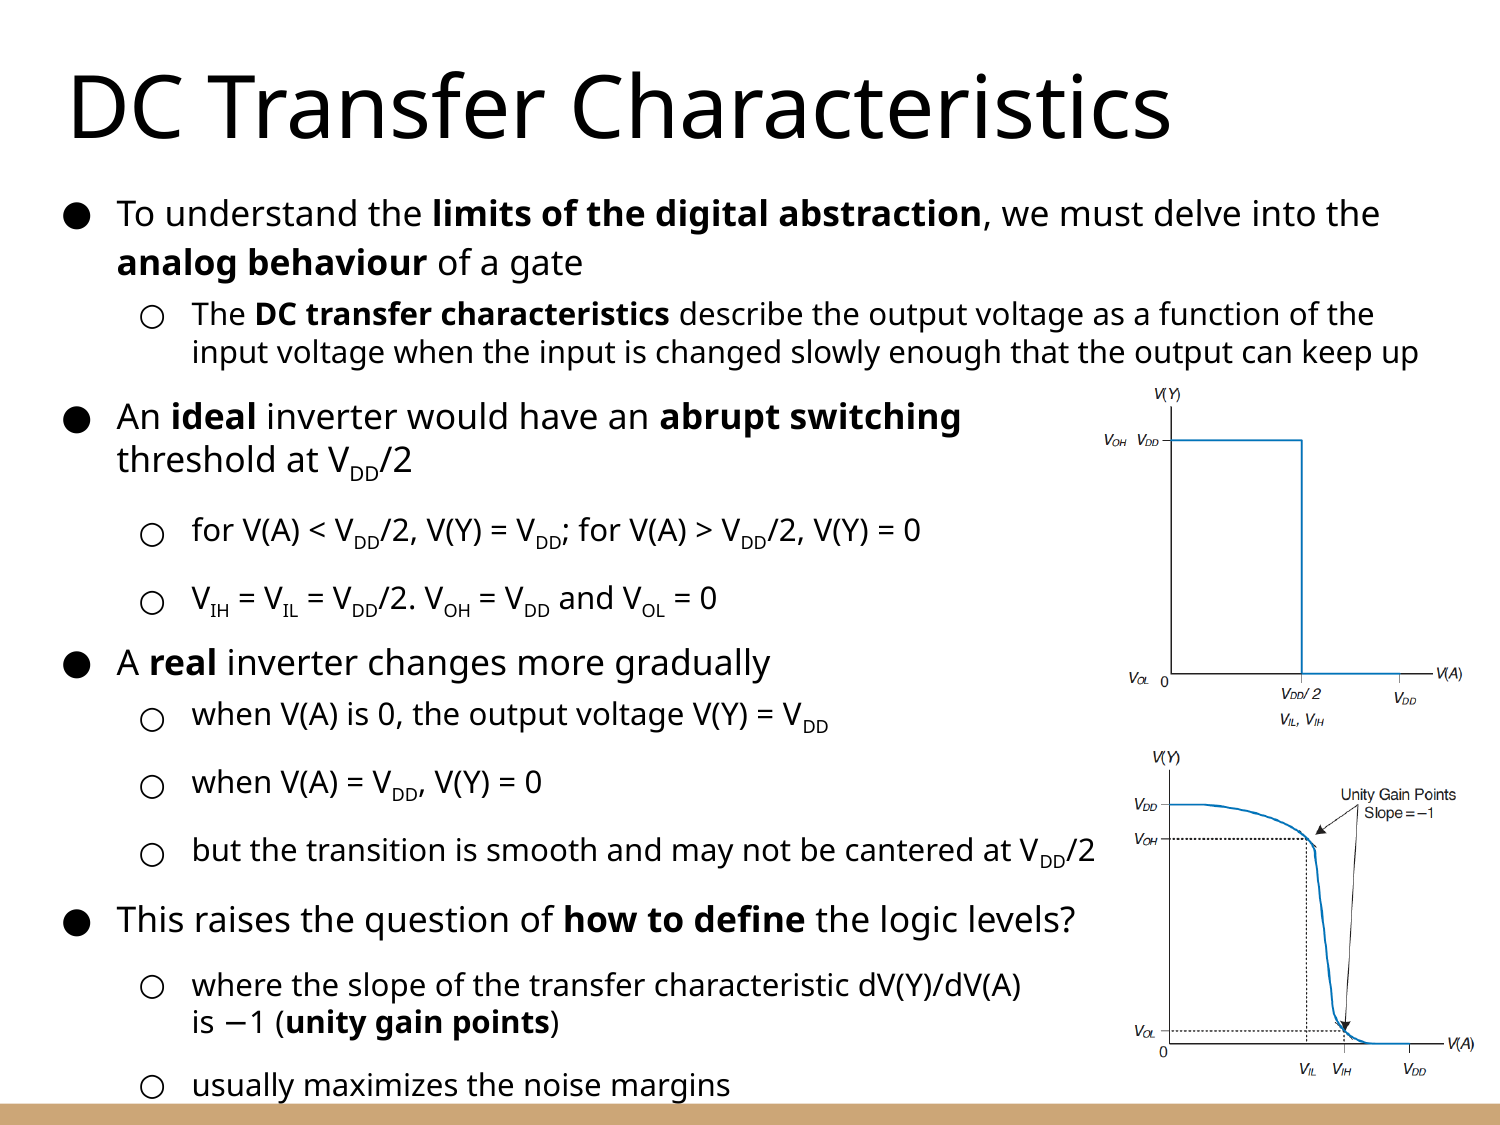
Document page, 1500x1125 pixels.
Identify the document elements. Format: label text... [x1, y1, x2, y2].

picture [1125, 738, 1486, 1094]
list To understand the limits of the digital abstraction, we must delve into the analog behaviour of a gate The DC transfer characteristics describe the output voltage as a function of the input voltage when the input is changed slowly enough that the output can keep up An ideal inverter would have an abrupt switching threshold at VDD/2 for V(A) < VDD/2, V(Y) = VDD; for V(A) > VDD/2, V(Y) = 0 VIH = VIL = VDD/2. VOH = VDD and VOL = 0 A real inverter changes more gradually when V(A) is 0, the output voltage V(Y) = VDD when V(A) = VDD, V(Y) = 0 but the transition is smooth and may not be cantered at VDD/2 This raises the question of how to define the logic levels? where the slope of the transfer characteristic dV(Y)/dV(A) is −1 (unity gain points) usually maximizes the noise margins [26, 169, 1474, 1080]
title DC Transfer Characteristics [51, 69, 1449, 172]
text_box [1085, 372, 1480, 732]
